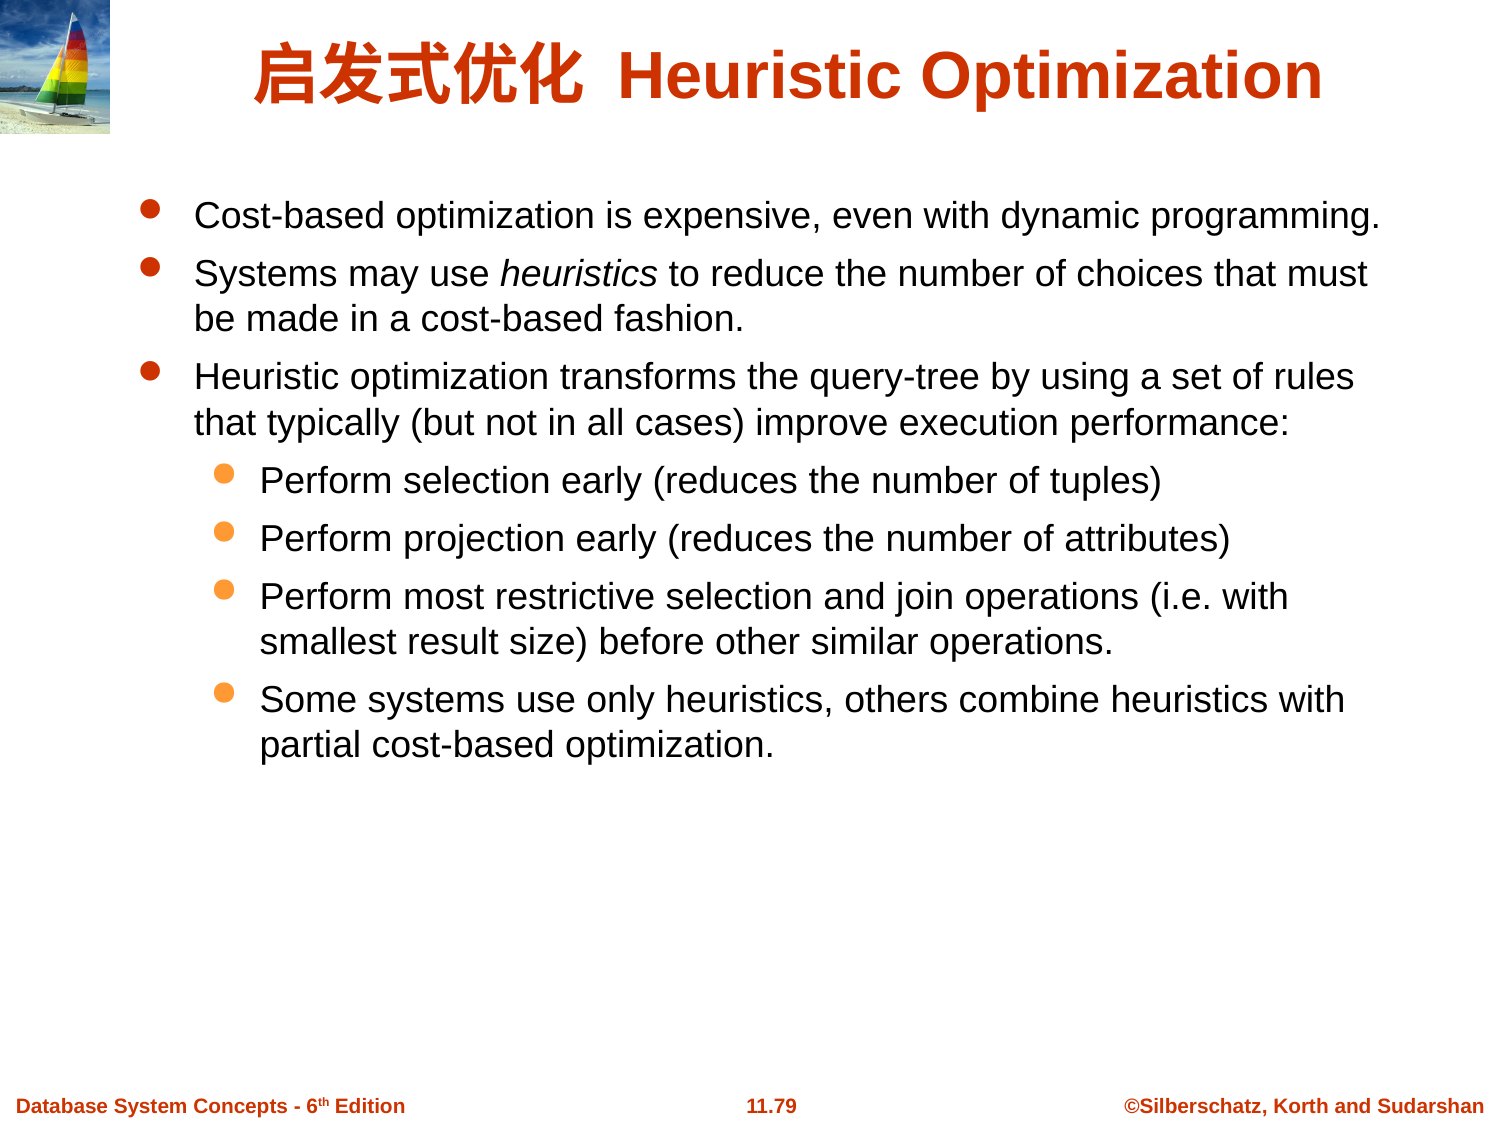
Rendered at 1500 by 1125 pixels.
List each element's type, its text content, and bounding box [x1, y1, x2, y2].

title 启发式优化 Heuristic Optimization [125, 18, 1452, 120]
picture [0, 0, 110, 134]
list Cost-based optimization is expensive, even with dynamic programming. Systems may use heuristics to reduce the number of choices that must be made in a cost-based fashion. Heuristic optimization transforms the query-tree by using a set of rules that typically (but not in all cases) improve execution performance: Perform selection early (reduces the number of tuples) Perform projection early (reduces the number of attributes) Perform most restrictive selection and join operations (i.e. with smallest result size) before other similar operations. Some systems use only heuristics, others combine heuristics with partial cost-based optimization. [122, 183, 1406, 907]
